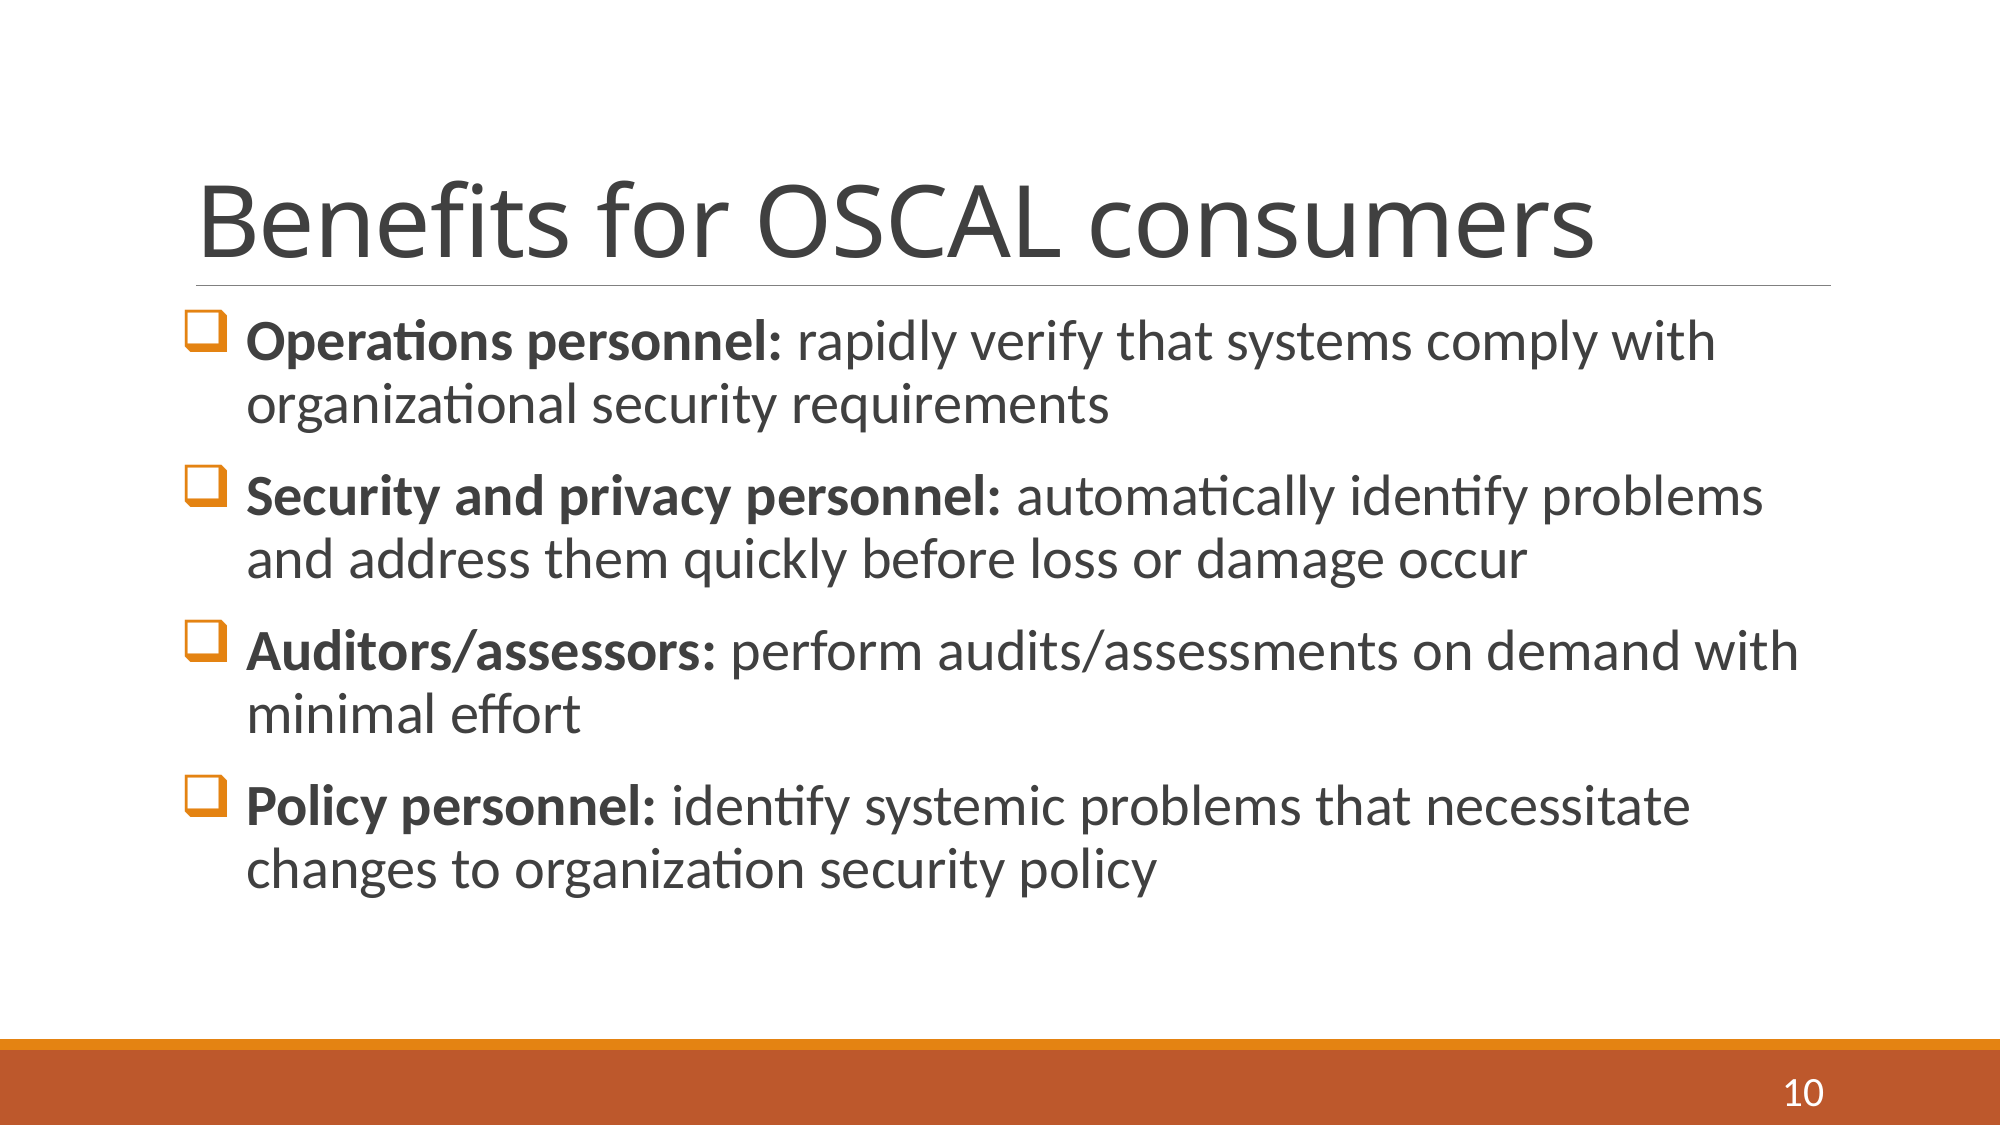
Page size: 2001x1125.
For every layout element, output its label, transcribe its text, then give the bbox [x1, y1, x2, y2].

list Operations personnel: rapidly verify that systems comply with organizational security requirements Security and privacy personnel: automatically identify problems and address them quickly before loss or damage occur Auditors/assessors: perform audits/assessments on demand with minimal effort Policy personnel: identify systemic problems that necessitate changes to organization security policy [180, 302, 1830, 963]
title Benefits for OSCAL consumers [180, 47, 1830, 285]
slide_number 10 [1624, 1059, 1840, 1120]
